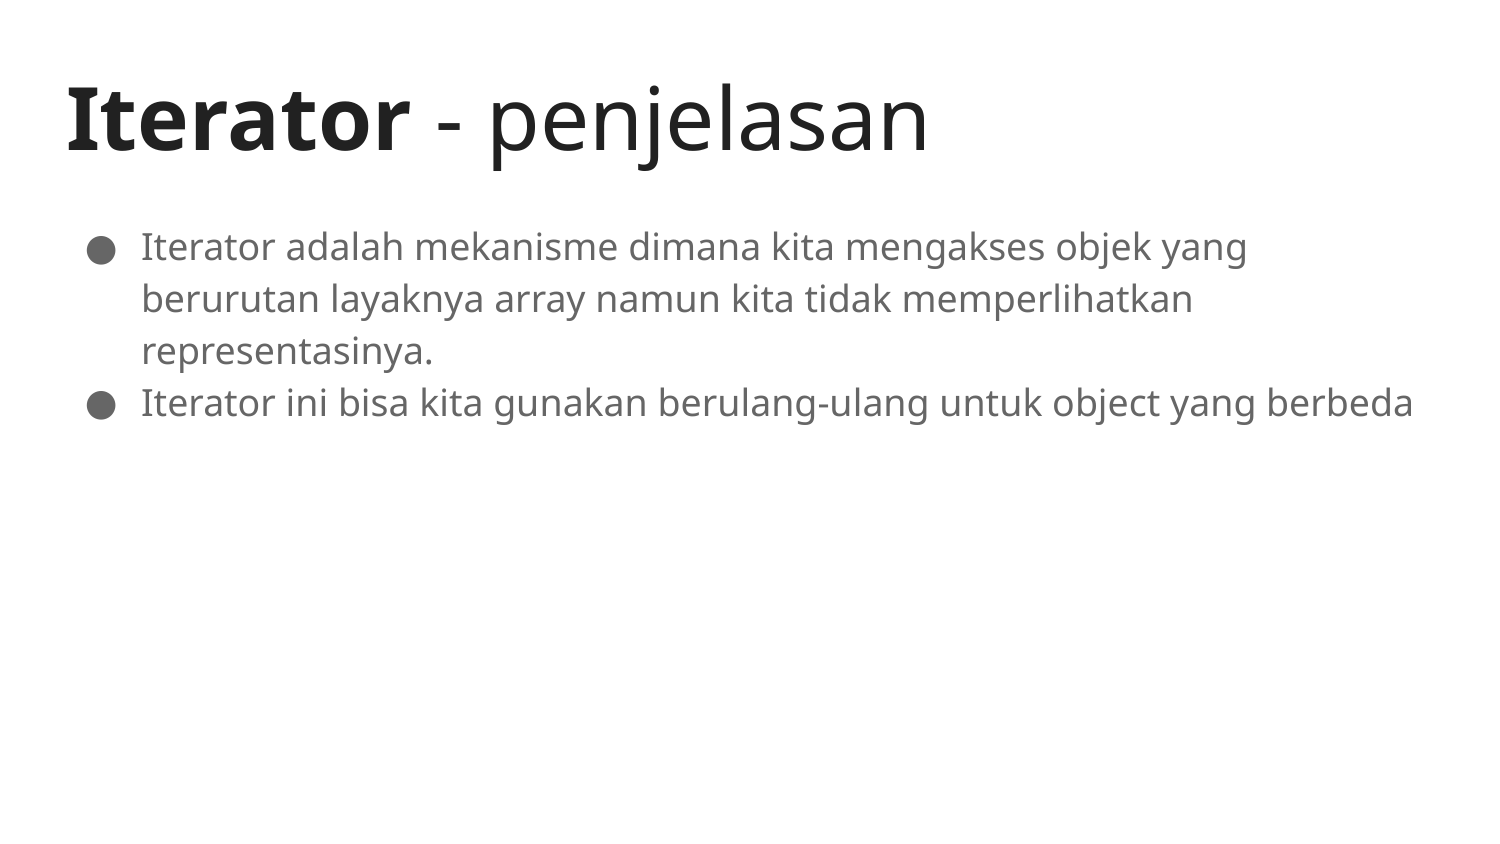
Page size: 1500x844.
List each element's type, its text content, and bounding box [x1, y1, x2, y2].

title Iterator - penjelasan [51, 48, 1449, 180]
list Iterator adalah mekanisme dimana kita mengakses objek yang berurutan layaknya array namun kita tidak memperlihatkan representasinya. Iterator ini bisa kita gunakan berulang-ulang untuk object yang berbeda [51, 201, 1449, 803]
